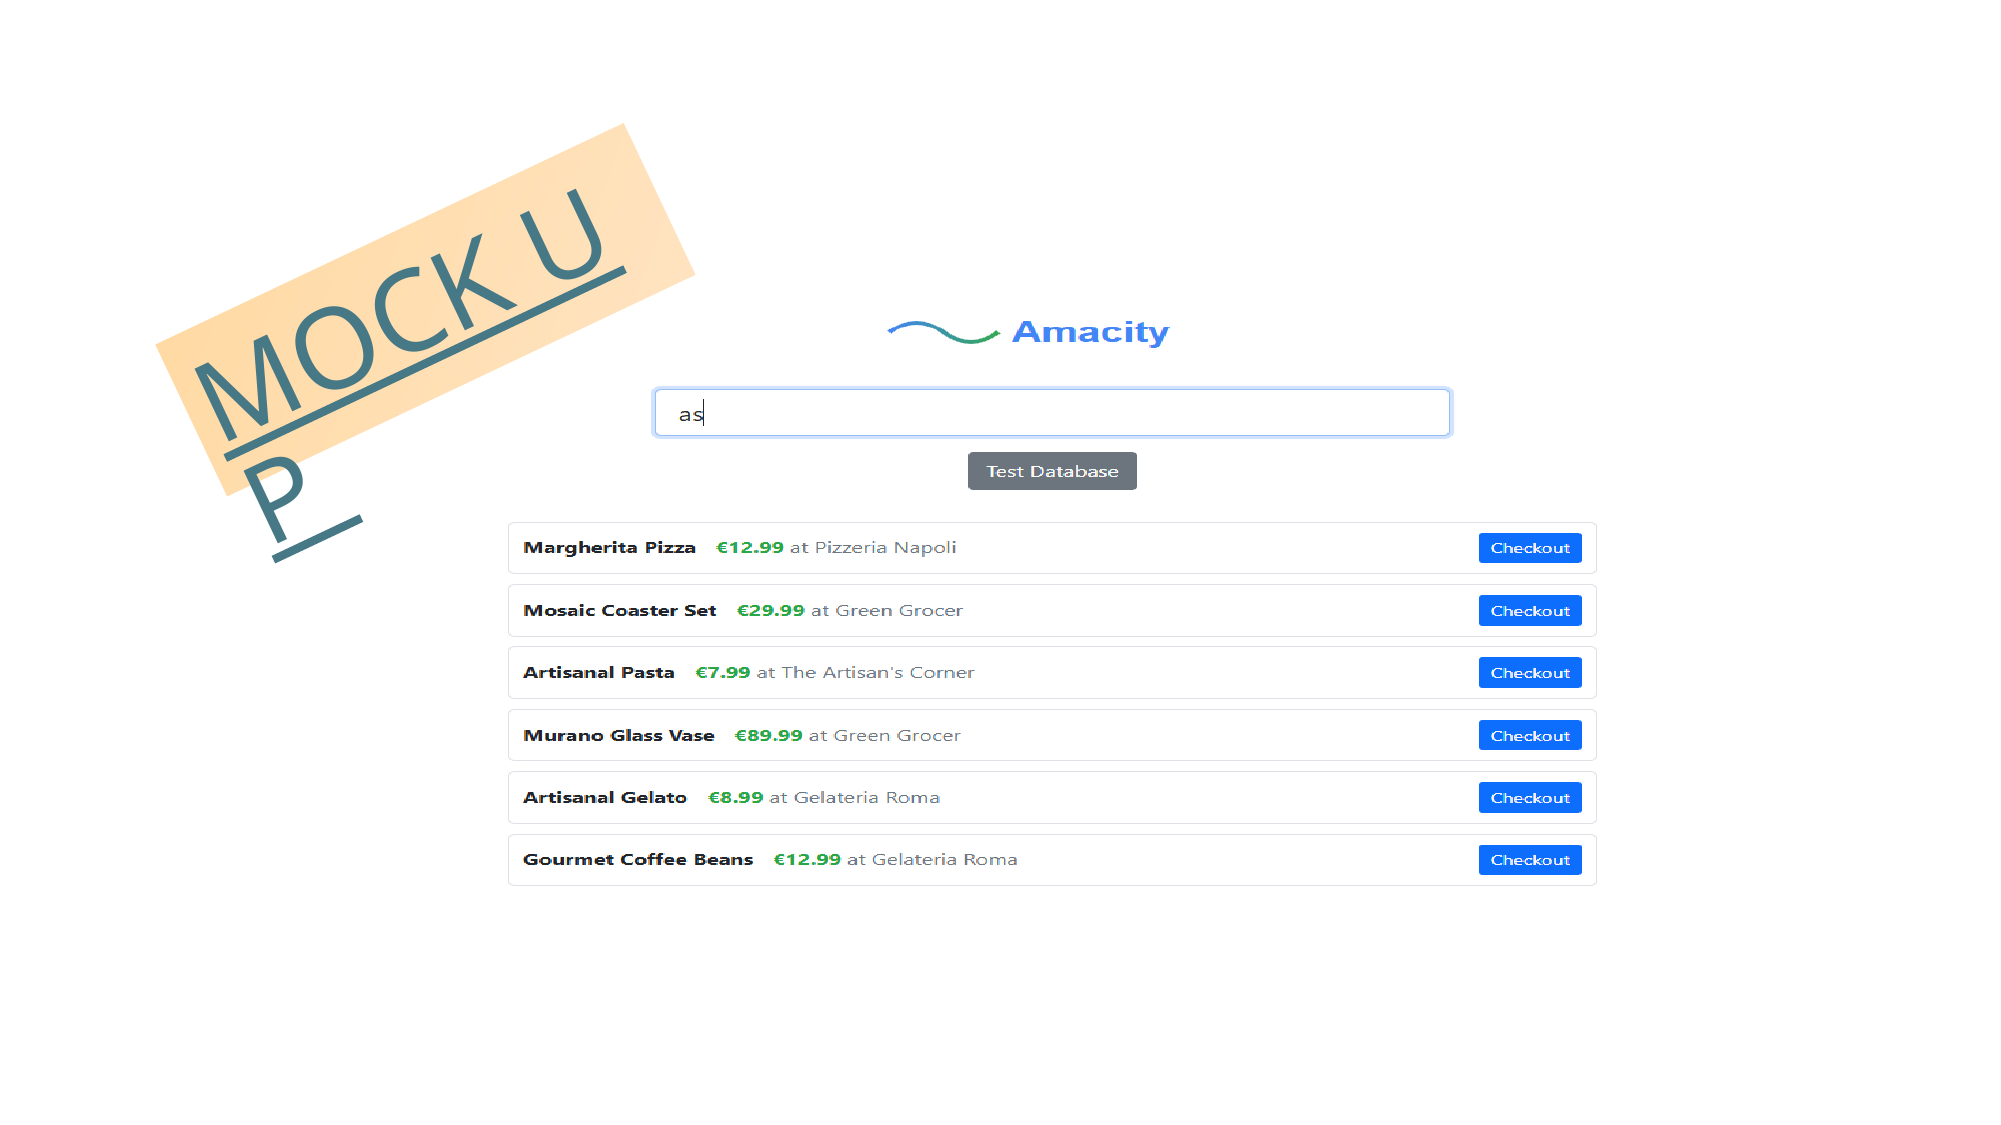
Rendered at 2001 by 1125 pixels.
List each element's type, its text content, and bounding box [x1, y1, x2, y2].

picture [91, 224, 1909, 950]
text_box MOCK UP [410, 123, 672, 224]
